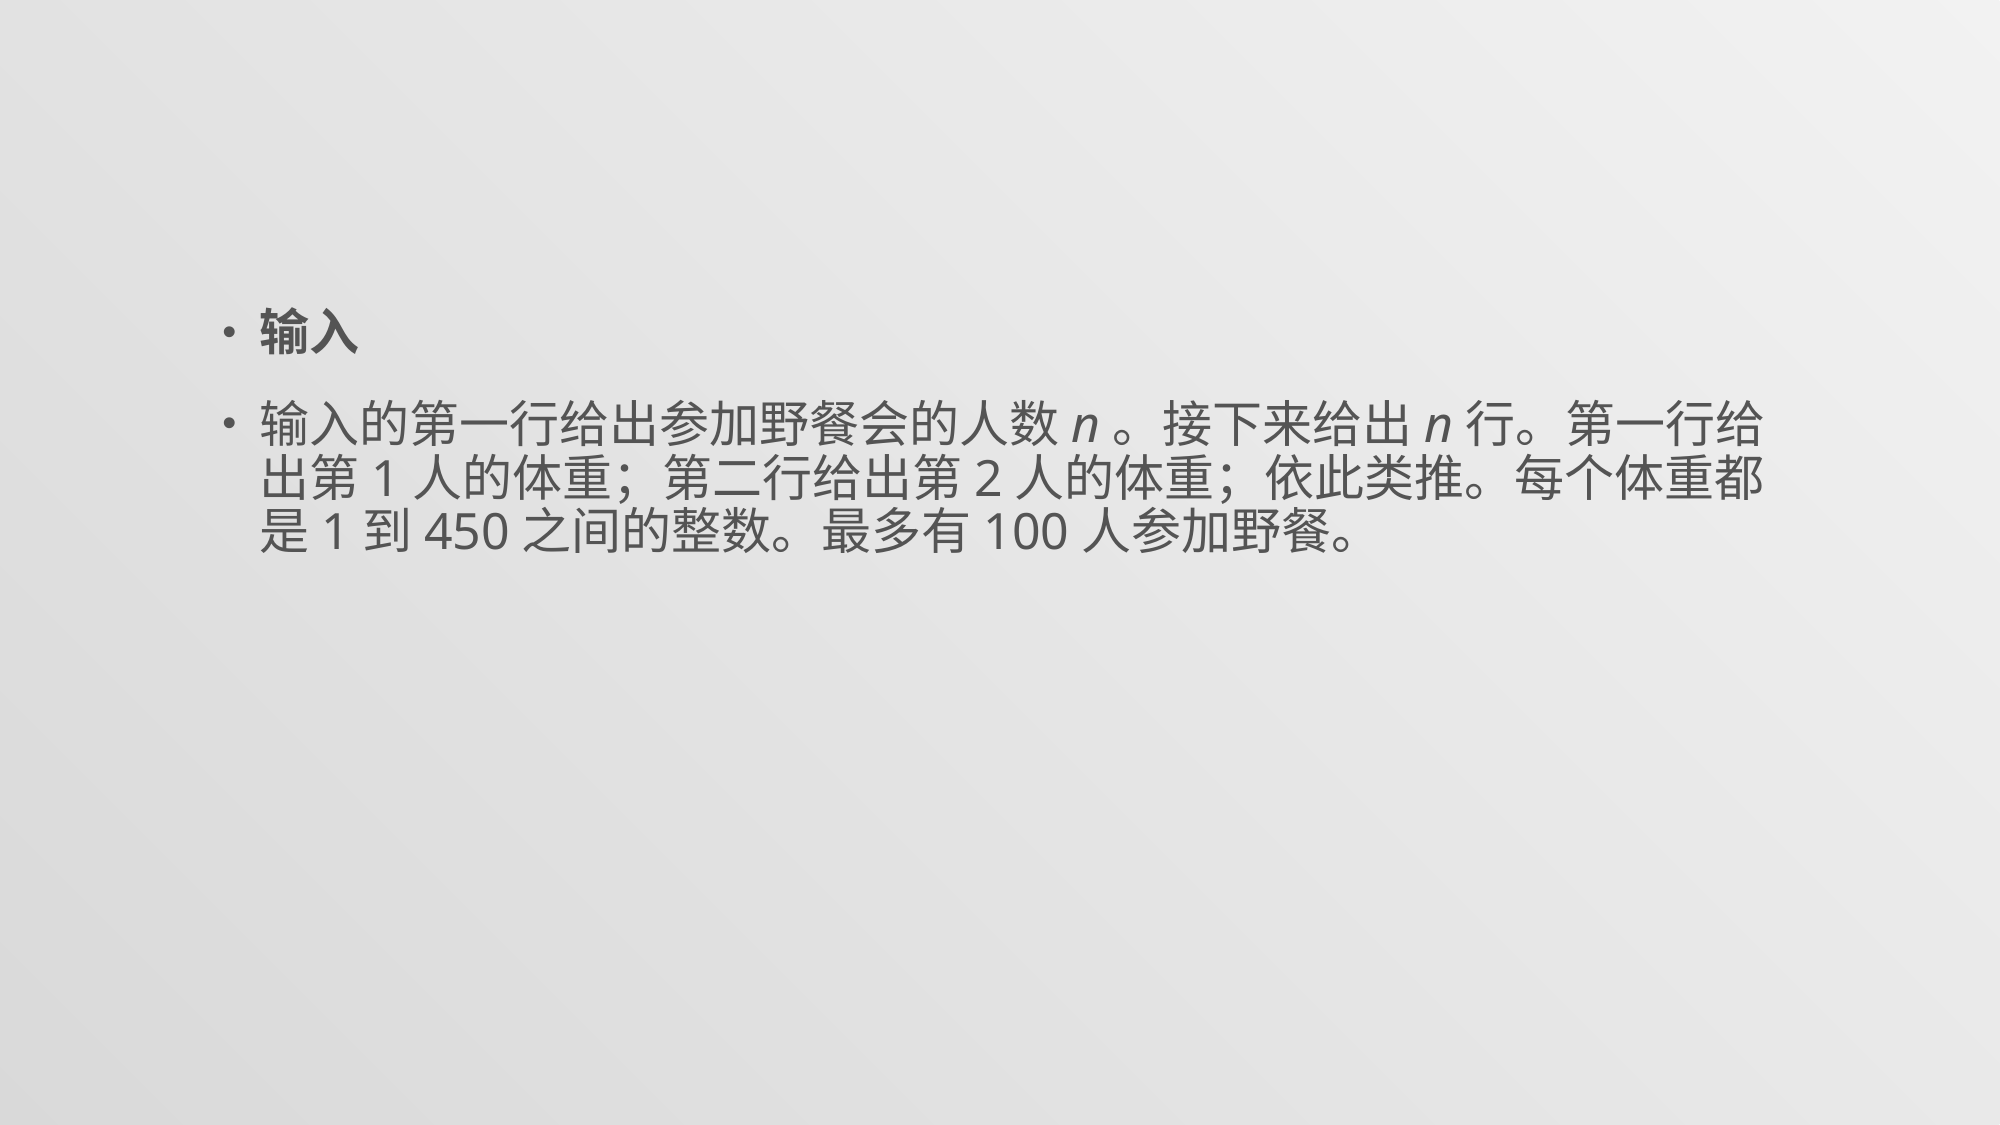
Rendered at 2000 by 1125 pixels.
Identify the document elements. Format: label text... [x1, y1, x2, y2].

list 输入 输入的第一行给出参加野餐会的人数n。接下来给出n行。第一行给出第1人的体重；第二行给出第2人的体重；依此类推。每个体重都是1到450之间的整数。最多有100人参加野餐。 [199, 299, 1800, 1013]
